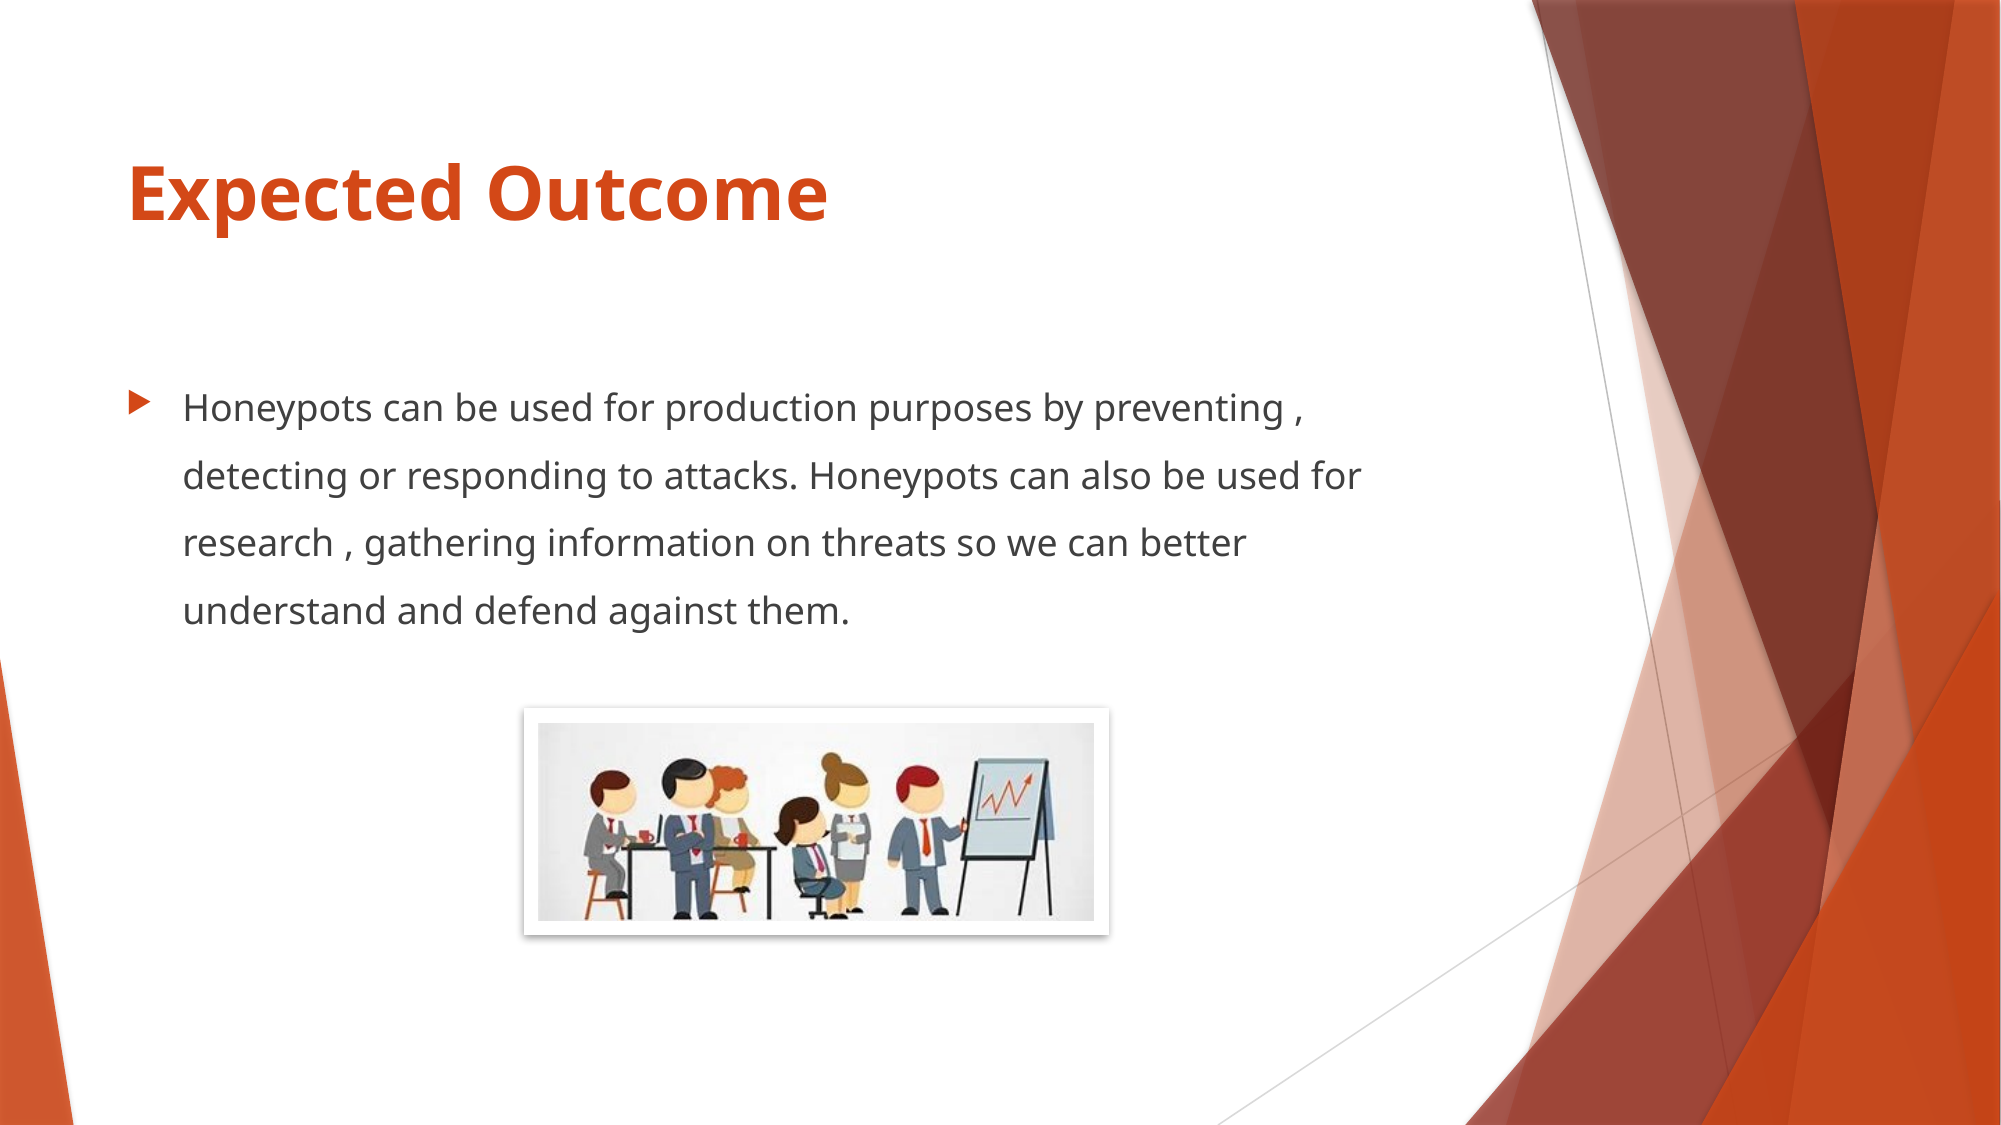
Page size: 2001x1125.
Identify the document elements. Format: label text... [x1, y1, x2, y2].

list Honeypots can be used for production purposes by preventing , detecting or responding to attacks. Honeypots can also be used for research , gathering information on threats so we can better understand and defend against them. [111, 354, 1458, 992]
title Expected Outcome [111, 137, 1522, 355]
picture [537, 722, 1095, 922]
